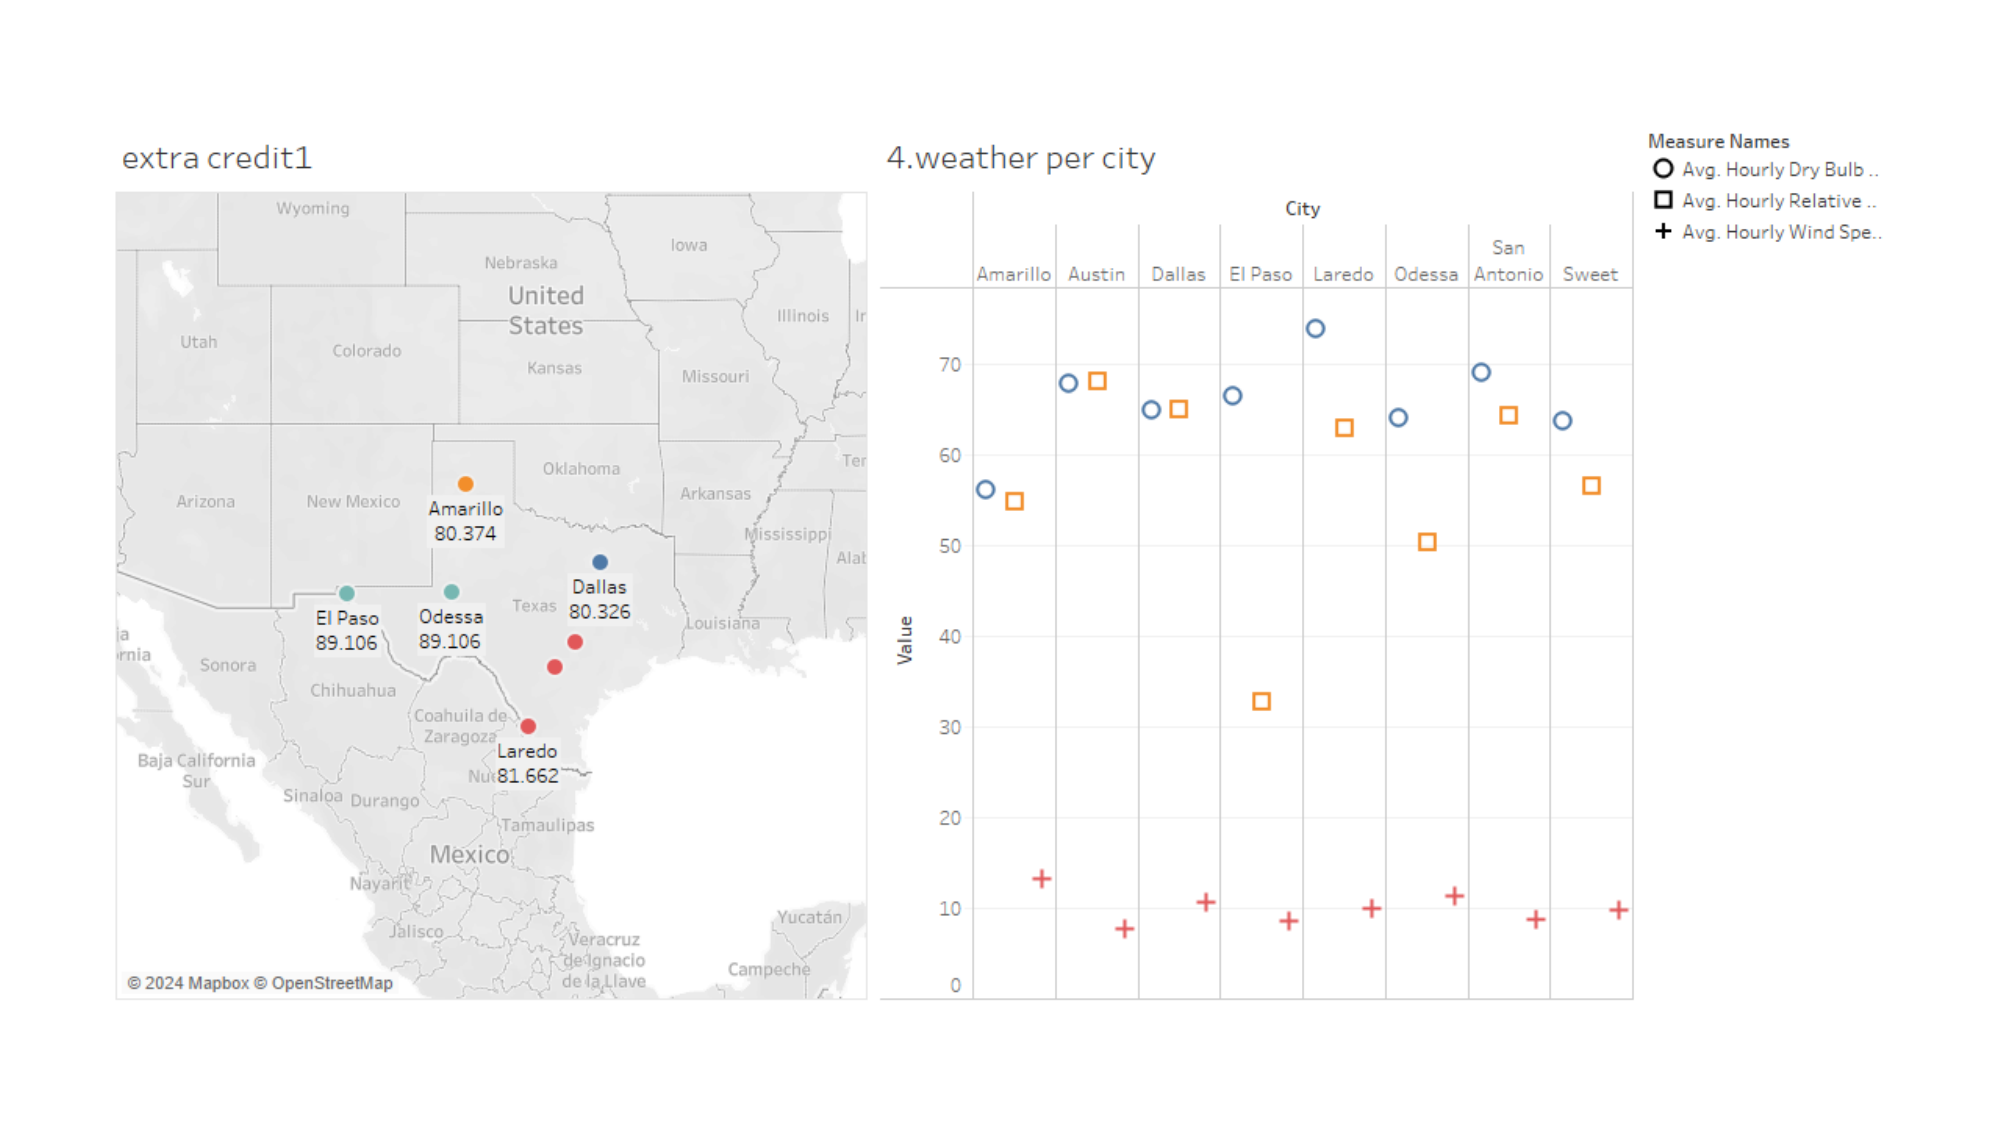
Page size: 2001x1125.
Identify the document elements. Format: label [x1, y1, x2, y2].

picture [97, 106, 1903, 1019]
